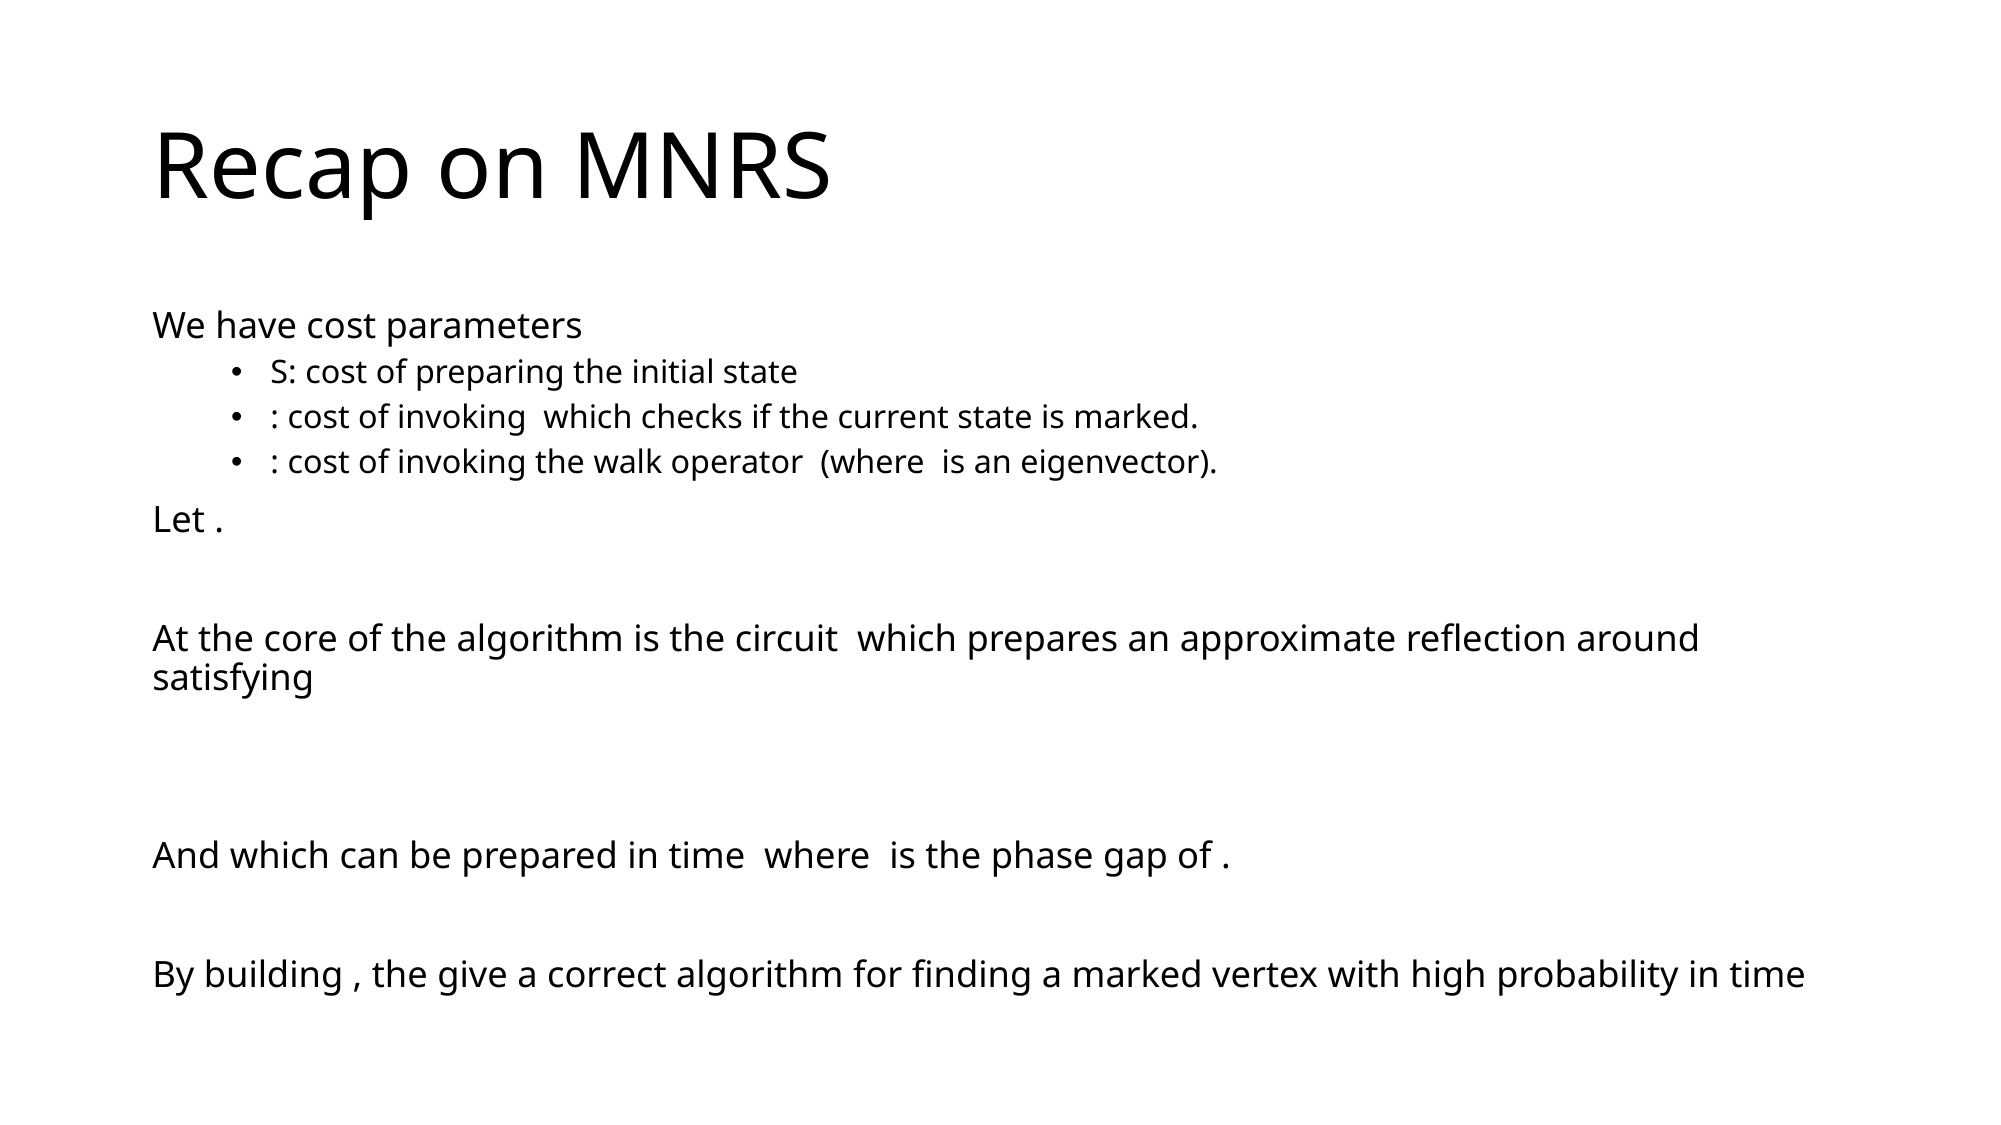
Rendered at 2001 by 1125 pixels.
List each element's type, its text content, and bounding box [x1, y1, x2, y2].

title Recap on MNRS [137, 59, 1863, 278]
